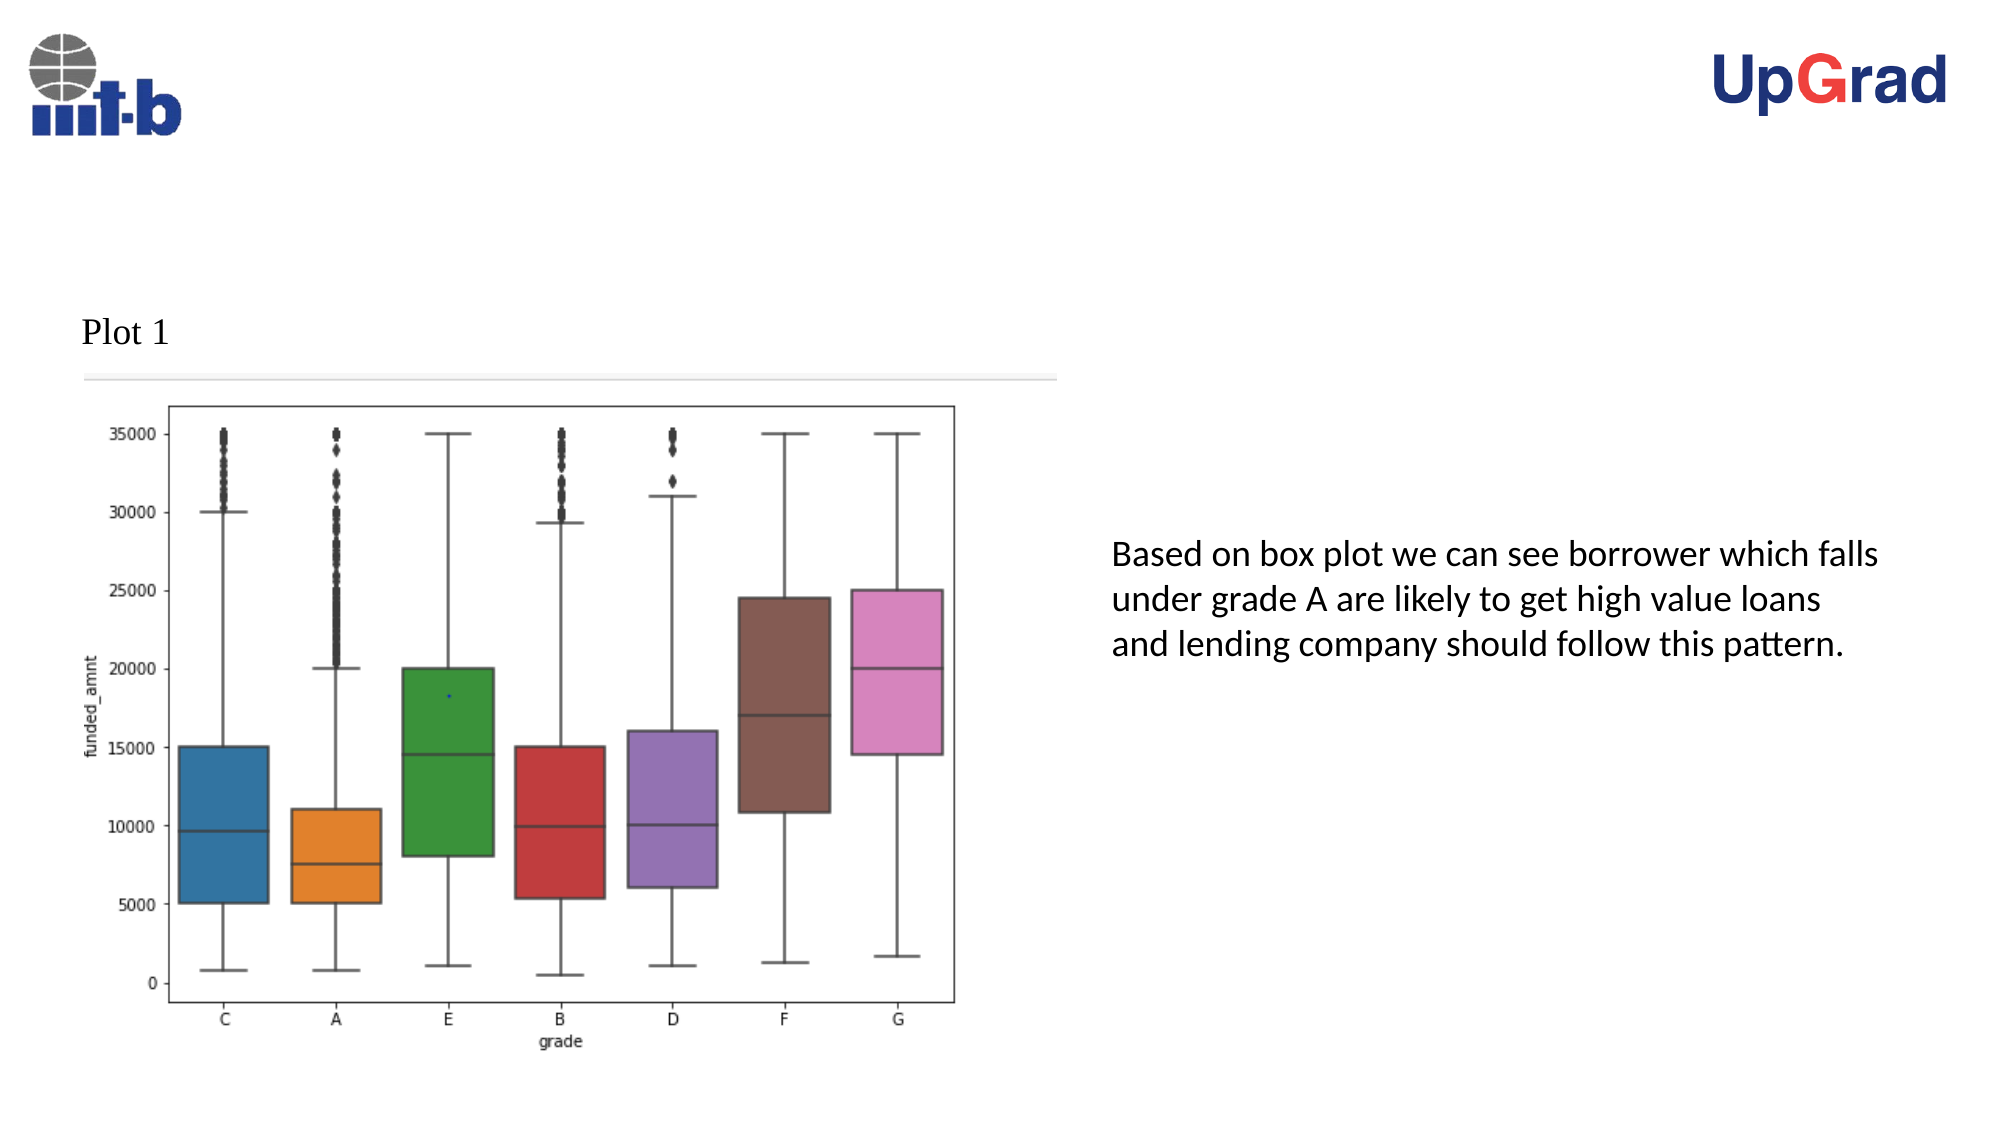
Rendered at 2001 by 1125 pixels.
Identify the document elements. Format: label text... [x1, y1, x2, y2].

picture [0, 29, 208, 163]
list Plot 1 [66, 304, 1899, 1017]
picture [1714, 53, 1952, 116]
text_box Based on box plot we can see borrower which falls under grade A are likely to get high value loans and lending company should follow this pattern. [1096, 521, 1902, 717]
picture [84, 373, 1057, 1074]
